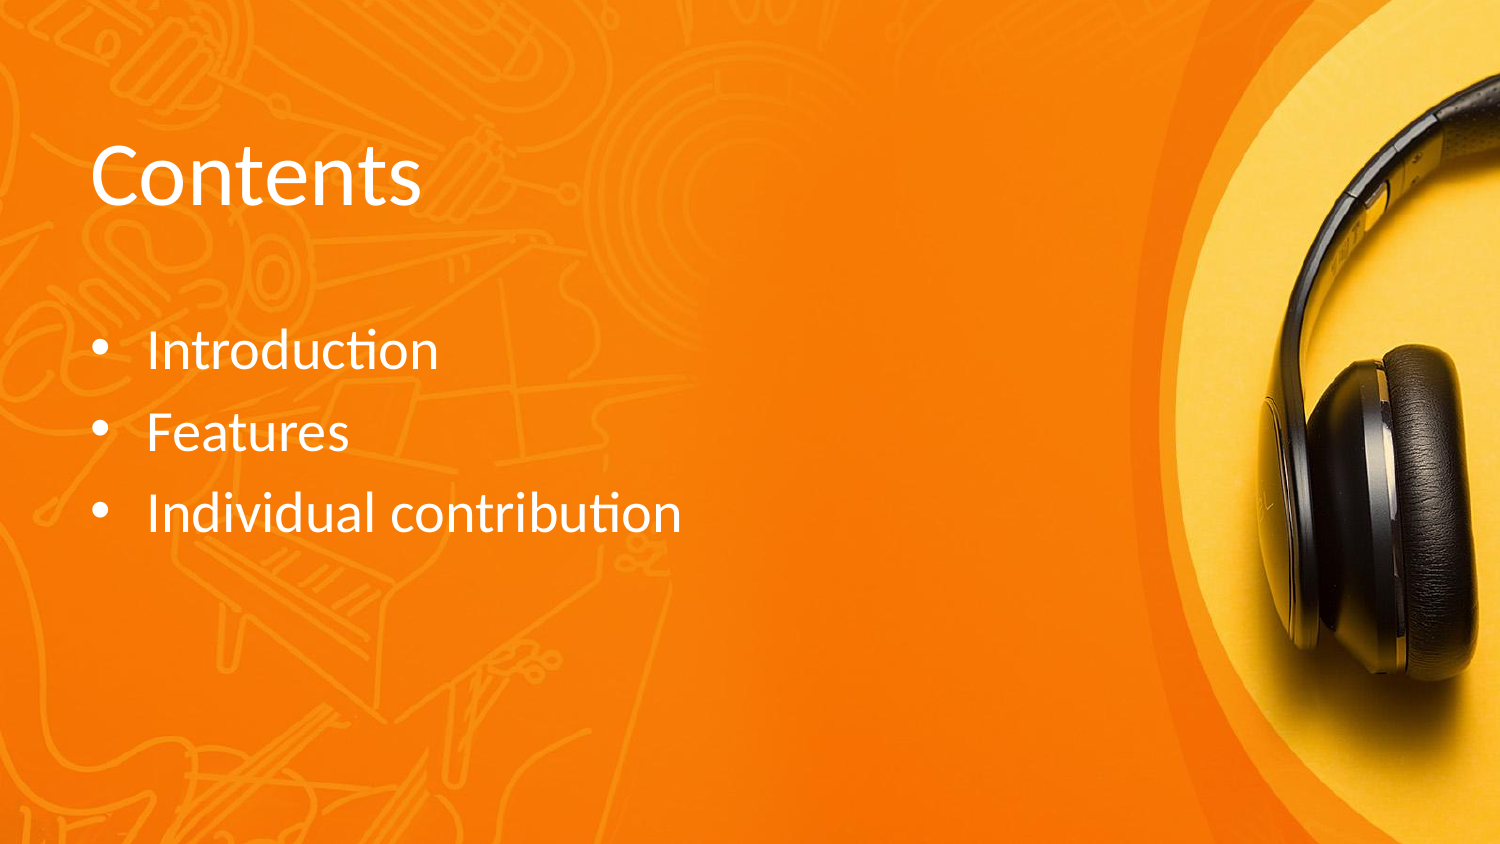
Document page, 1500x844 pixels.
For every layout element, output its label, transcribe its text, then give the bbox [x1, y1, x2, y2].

title Contents [75, 105, 1101, 232]
picture [0, 0, 1500, 844]
list Introduction Features Individual contribution [75, 303, 980, 756]
